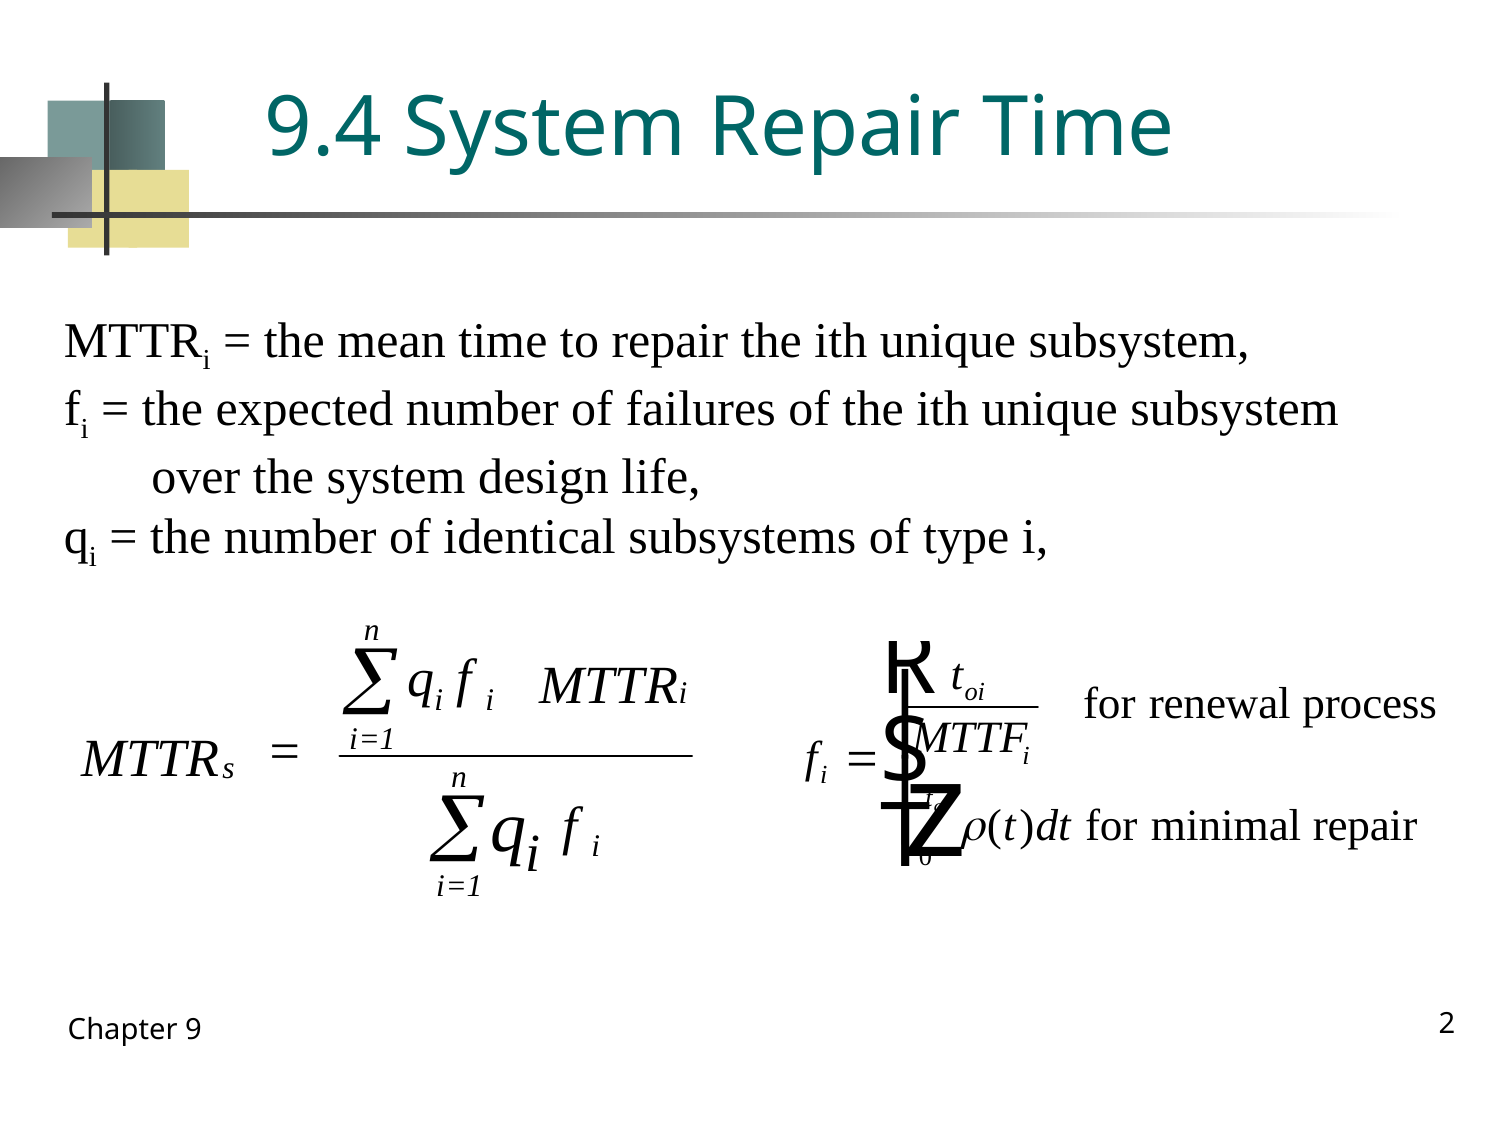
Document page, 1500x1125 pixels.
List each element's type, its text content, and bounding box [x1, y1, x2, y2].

slide_number 2 [1157, 976, 1471, 1053]
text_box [67, 603, 703, 909]
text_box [790, 641, 1443, 877]
text_box MTTRi = the mean time to repair the ith unique subsystem, fi = the expected number of failures of the ith unique subsystem over the system design life, qi = the number of identical subsystems of type i, [48, 299, 1355, 580]
slide_number Chapter 9 [52, 977, 366, 1053]
title 9.4 System Repair Time [249, 50, 1416, 180]
